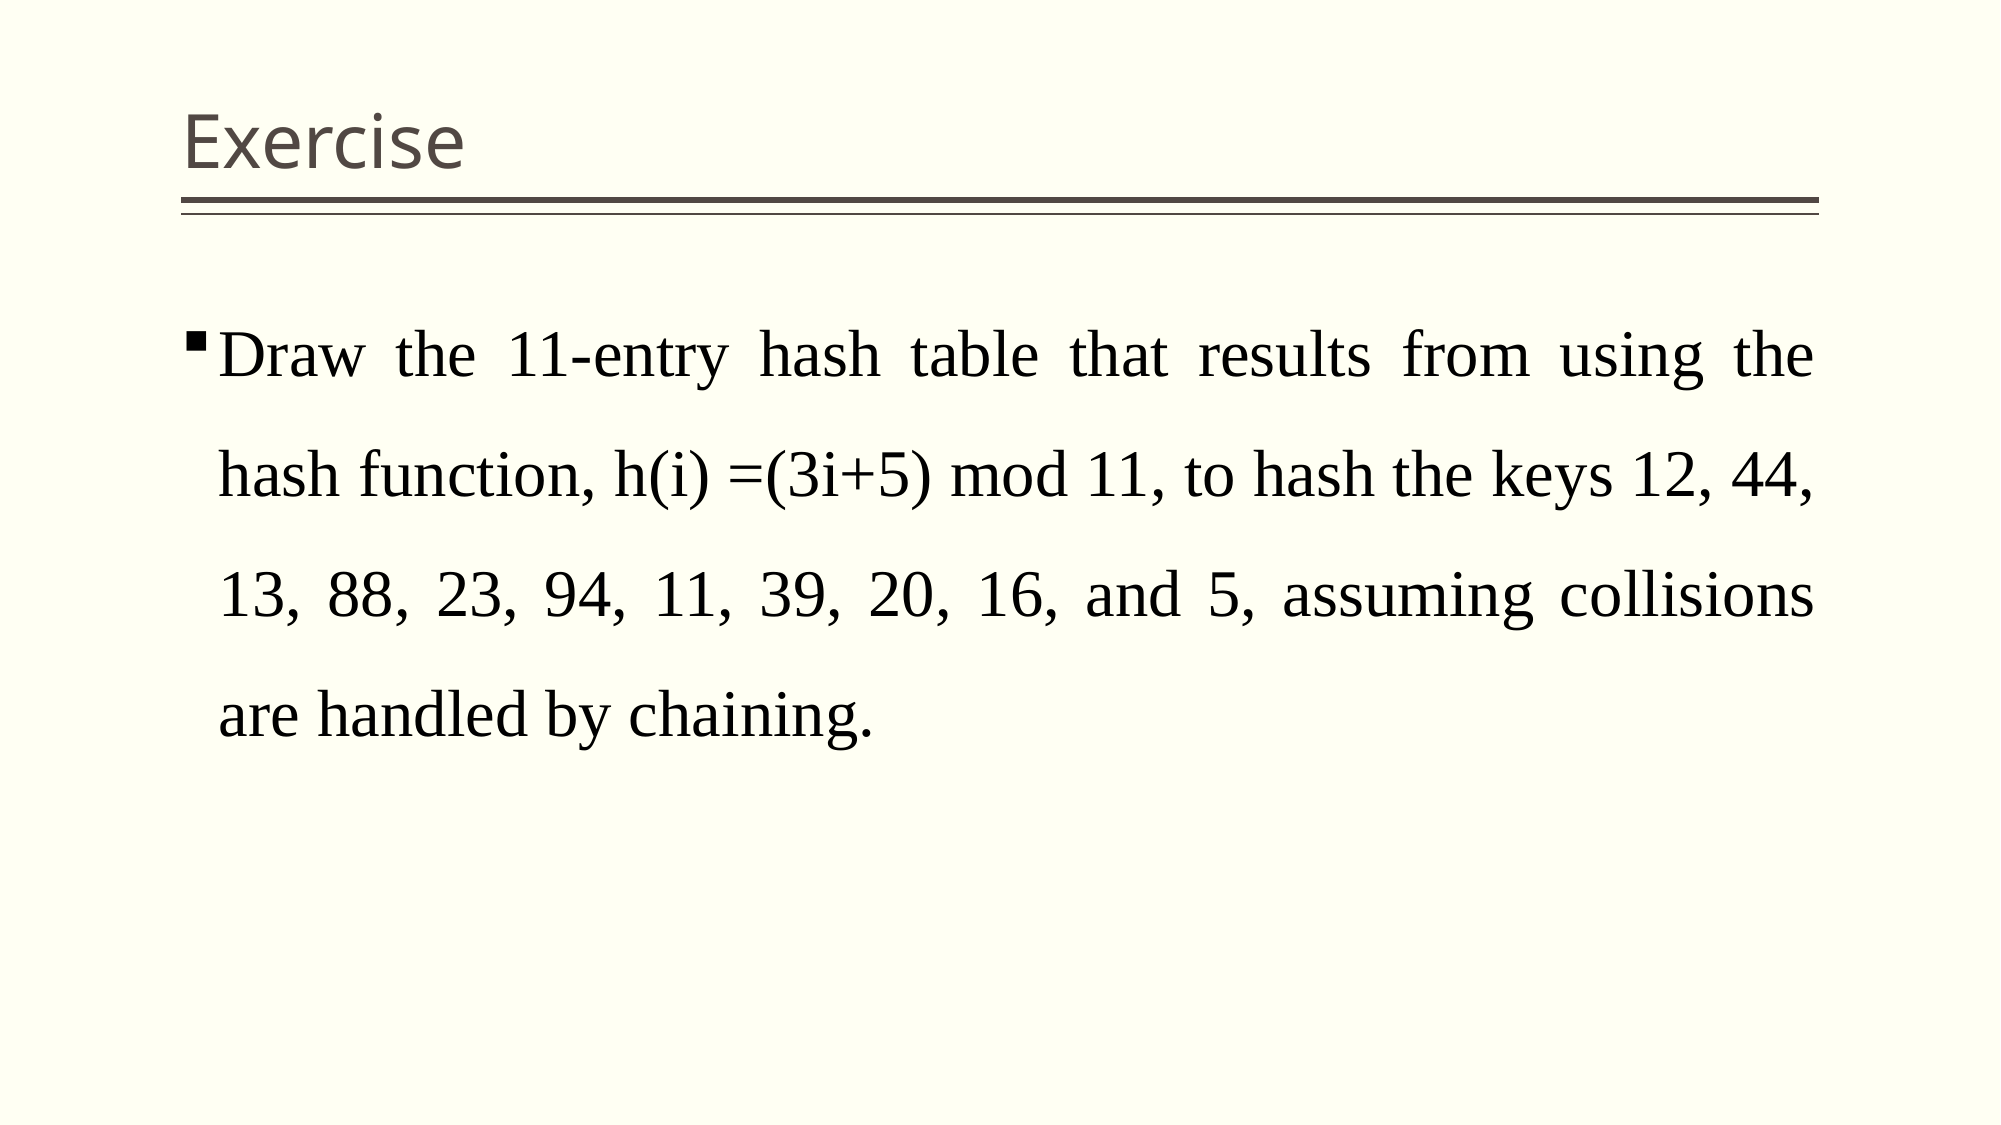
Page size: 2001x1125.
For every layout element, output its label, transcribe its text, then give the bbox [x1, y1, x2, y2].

list Draw the 11-entry hash table that results from using the hash function, h(i) =(3i+5) mod 11, to hash the keys 12, 44, 13, 88, 23, 94, 11, 39, 20, 16, and 5, assuming collisions are handled by chaining. [181, 262, 1819, 804]
title Exercise [181, 12, 1819, 193]
